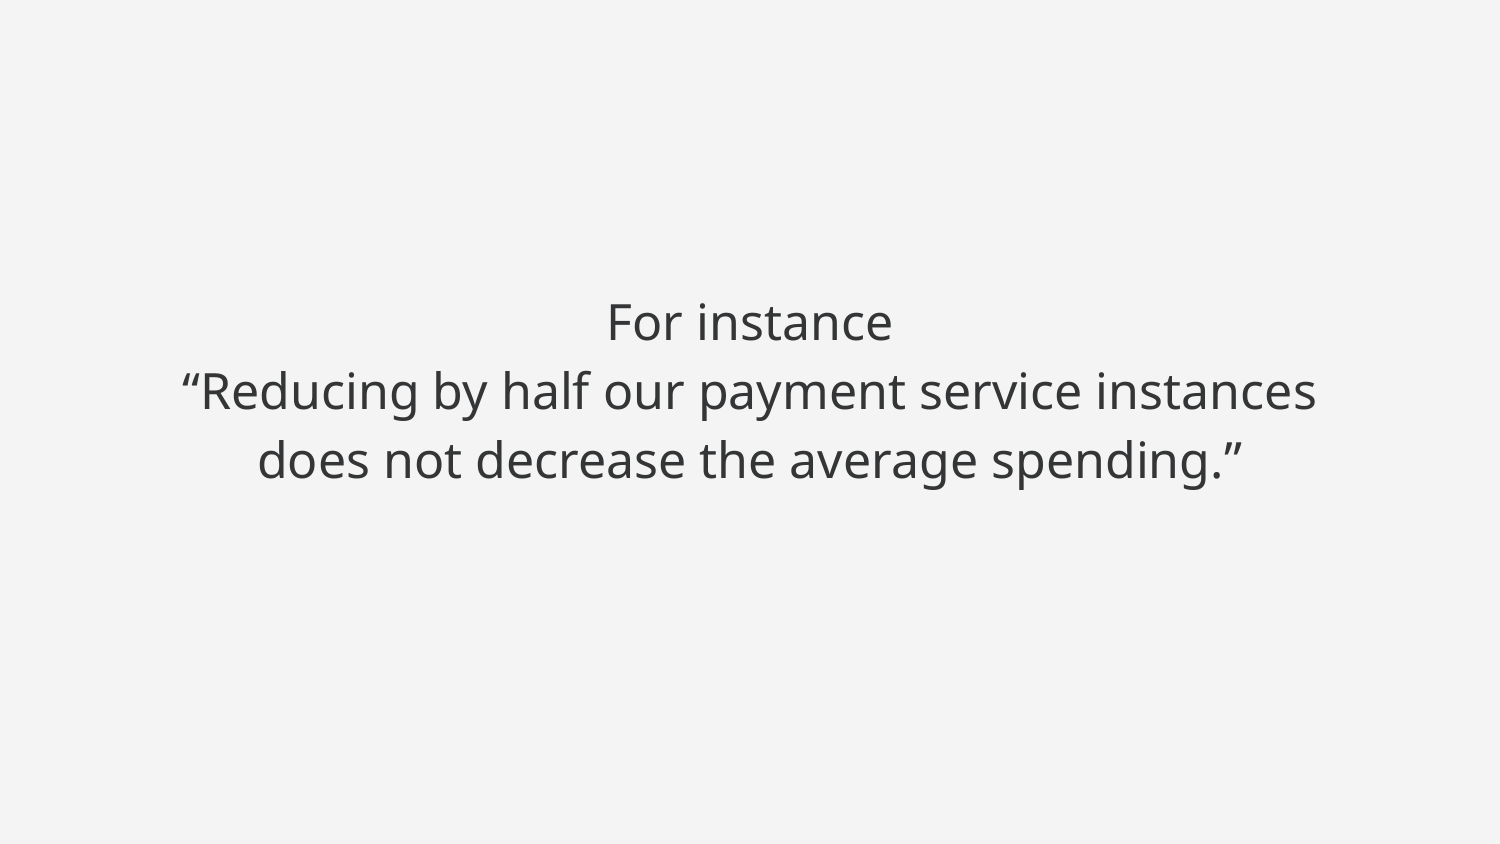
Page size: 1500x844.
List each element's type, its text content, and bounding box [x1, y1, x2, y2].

list For instance “Reducing by half our payment service instances does not decrease the average spending.” [51, 266, 1449, 578]
